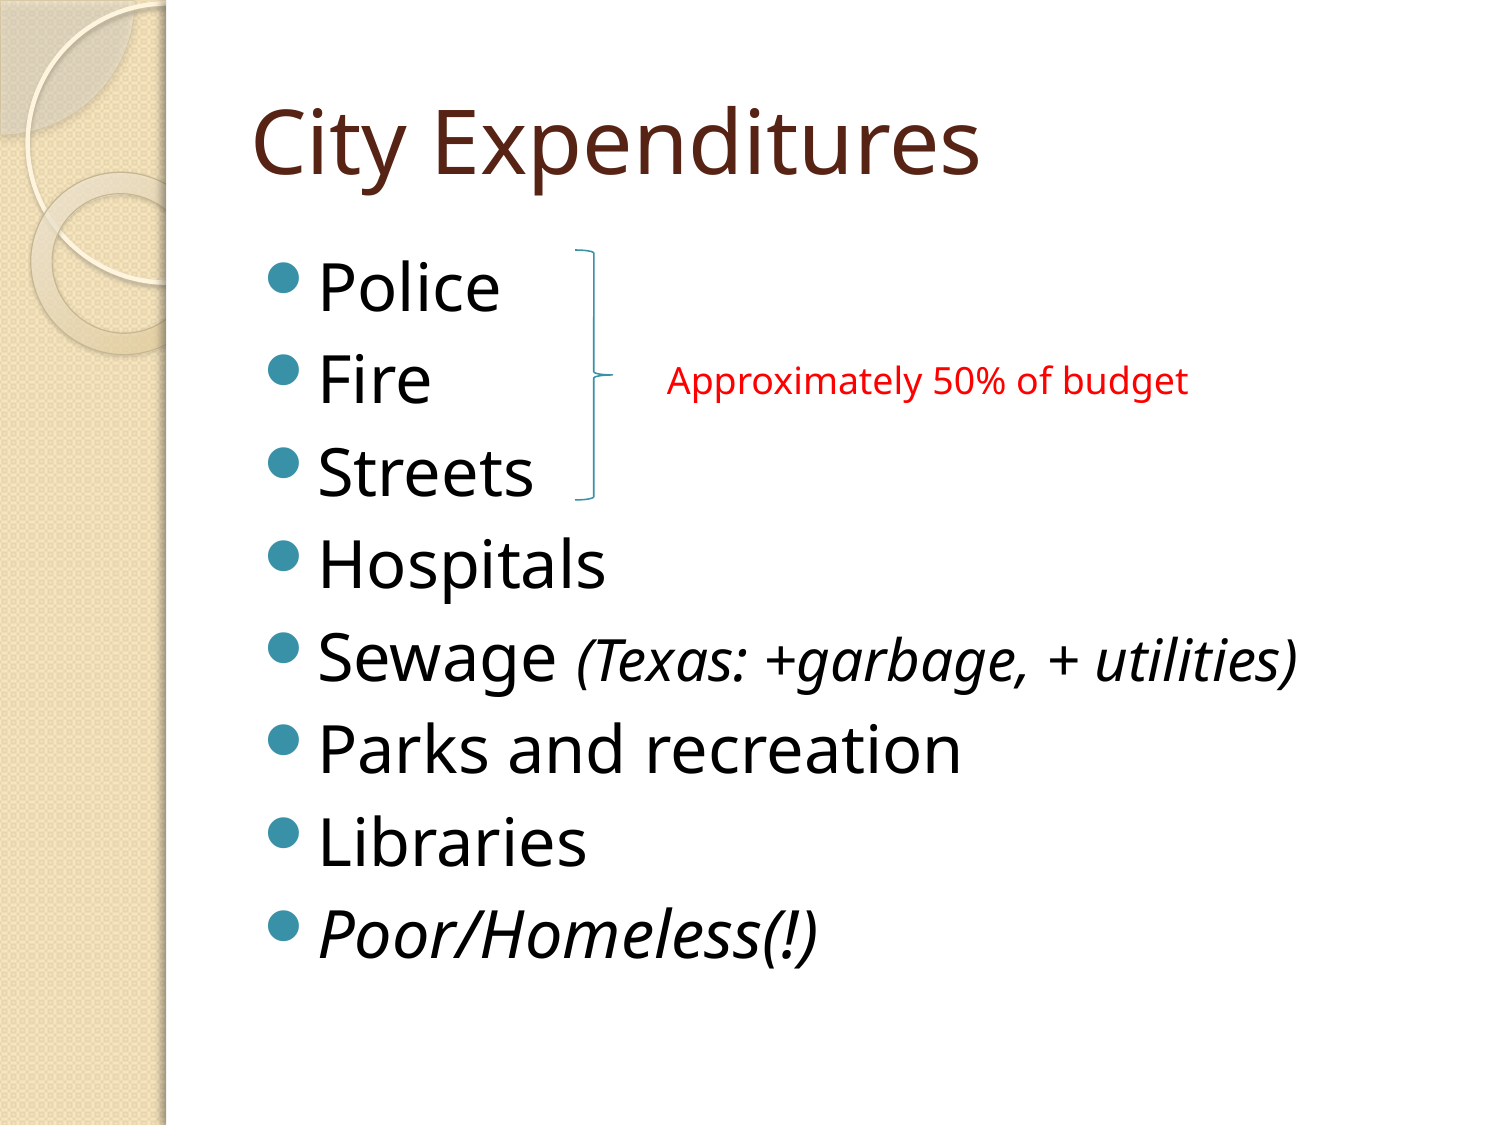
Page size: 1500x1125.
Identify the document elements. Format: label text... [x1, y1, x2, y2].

text_box Approximately 50% of budget [652, 349, 1205, 410]
title City Expenditures [235, 45, 1466, 233]
list Police Fire Streets Hospitals Sewage (Texas: +garbage, + utilities) Parks and recreation Libraries Poor/Homeless(!) [235, 237, 1466, 1025]
text_box [574, 249, 614, 501]
